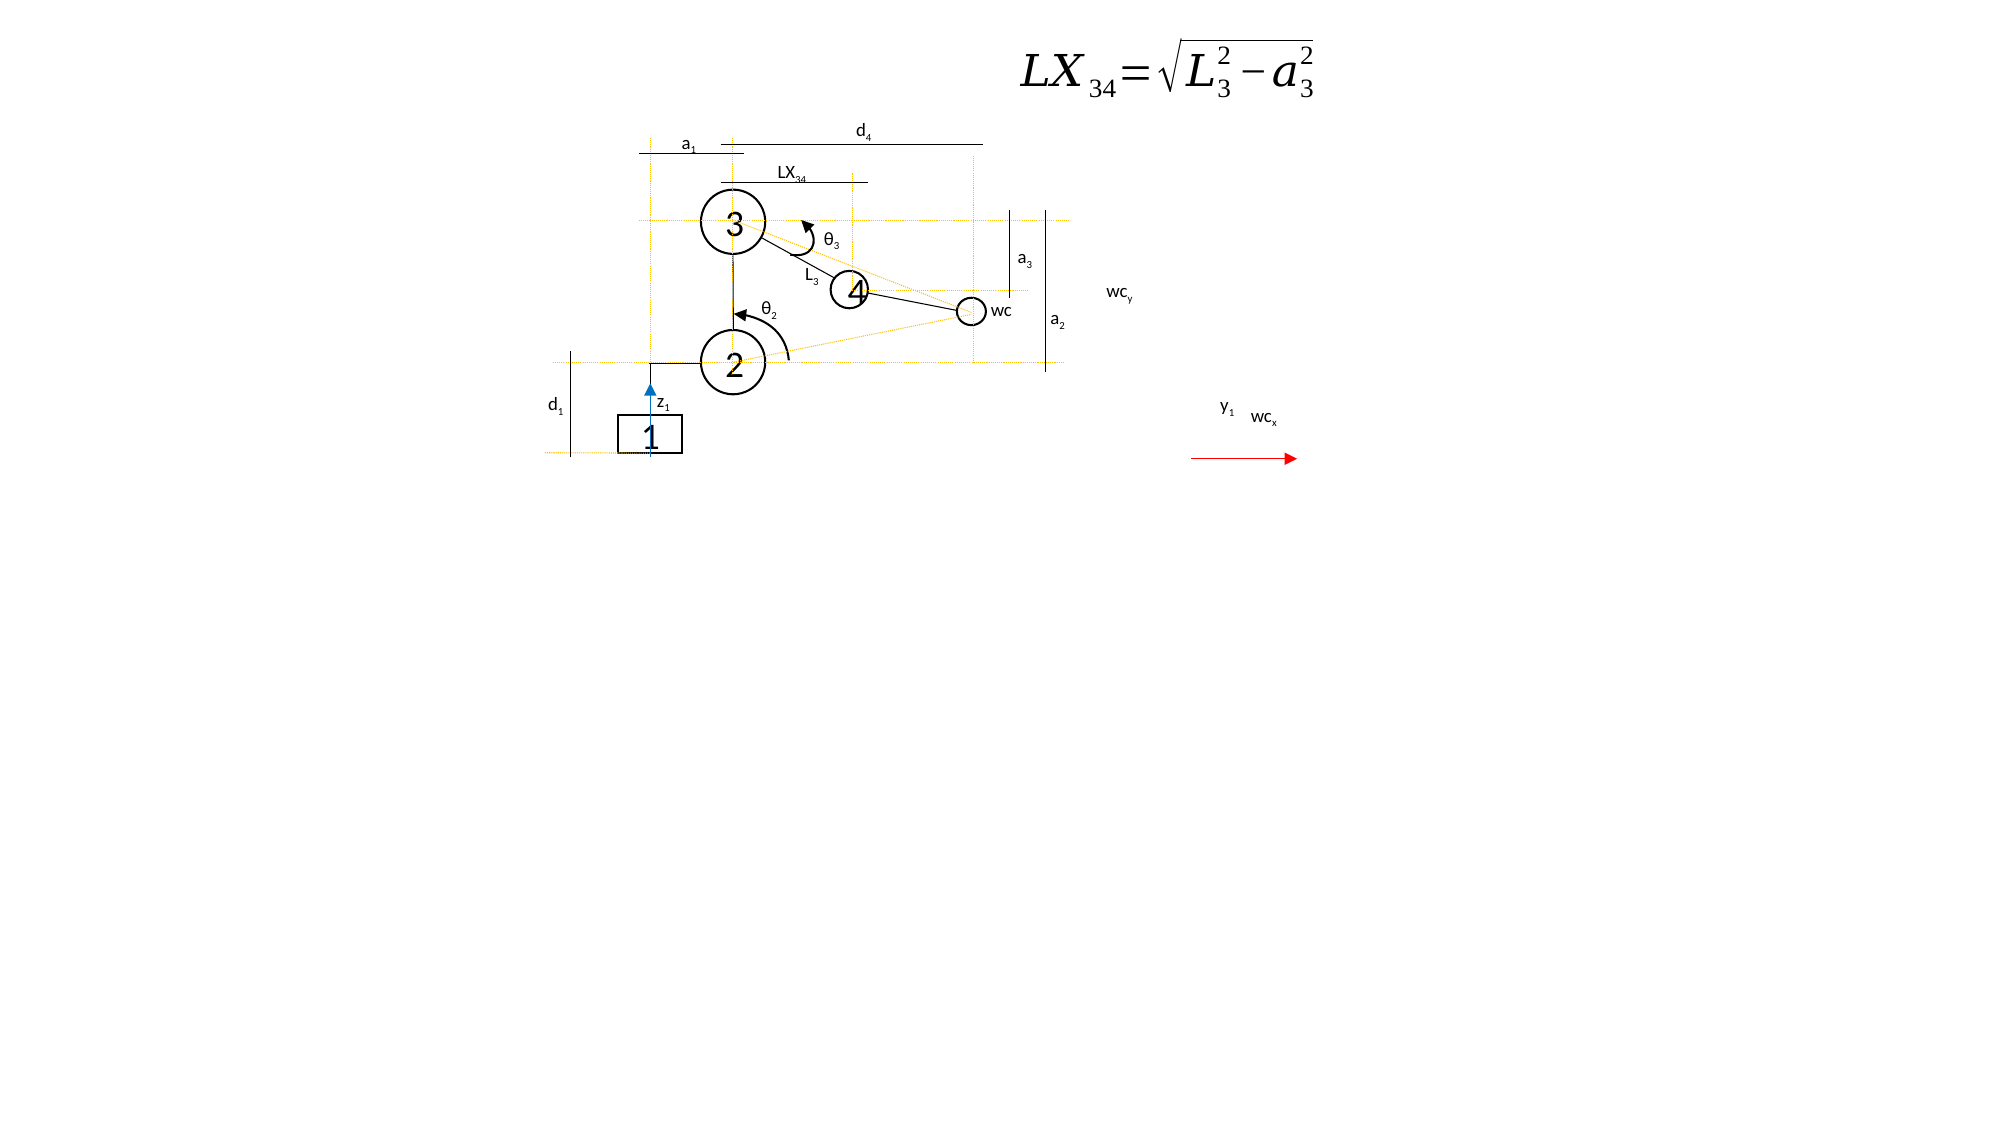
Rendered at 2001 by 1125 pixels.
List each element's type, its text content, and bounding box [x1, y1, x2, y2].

text_box 1 [651, 414, 683, 454]
text_box z1 [656, 388, 683, 414]
text_box 3 [733, 188, 767, 219]
text_box 3 [700, 188, 732, 220]
text_box LX34 [777, 160, 824, 182]
text_box wcy [1106, 279, 1144, 305]
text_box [733, 314, 972, 362]
text_box wcx [1250, 403, 1289, 429]
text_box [733, 219, 972, 313]
text_box a2 [1050, 305, 1079, 332]
text_box 2 [700, 363, 767, 396]
text_box d1 [571, 392, 576, 418]
text_box 3 [699, 221, 732, 255]
text_box wc [990, 298, 1029, 321]
text_box [974, 297, 987, 326]
text_box d1 [548, 392, 570, 418]
text_box a1 [681, 130, 710, 153]
text_box 2 [699, 329, 732, 362]
text_box a3 [1017, 244, 1045, 271]
text_box d4 [856, 118, 885, 144]
text_box 1 [617, 414, 650, 452]
text_box y1 [1220, 392, 1238, 419]
